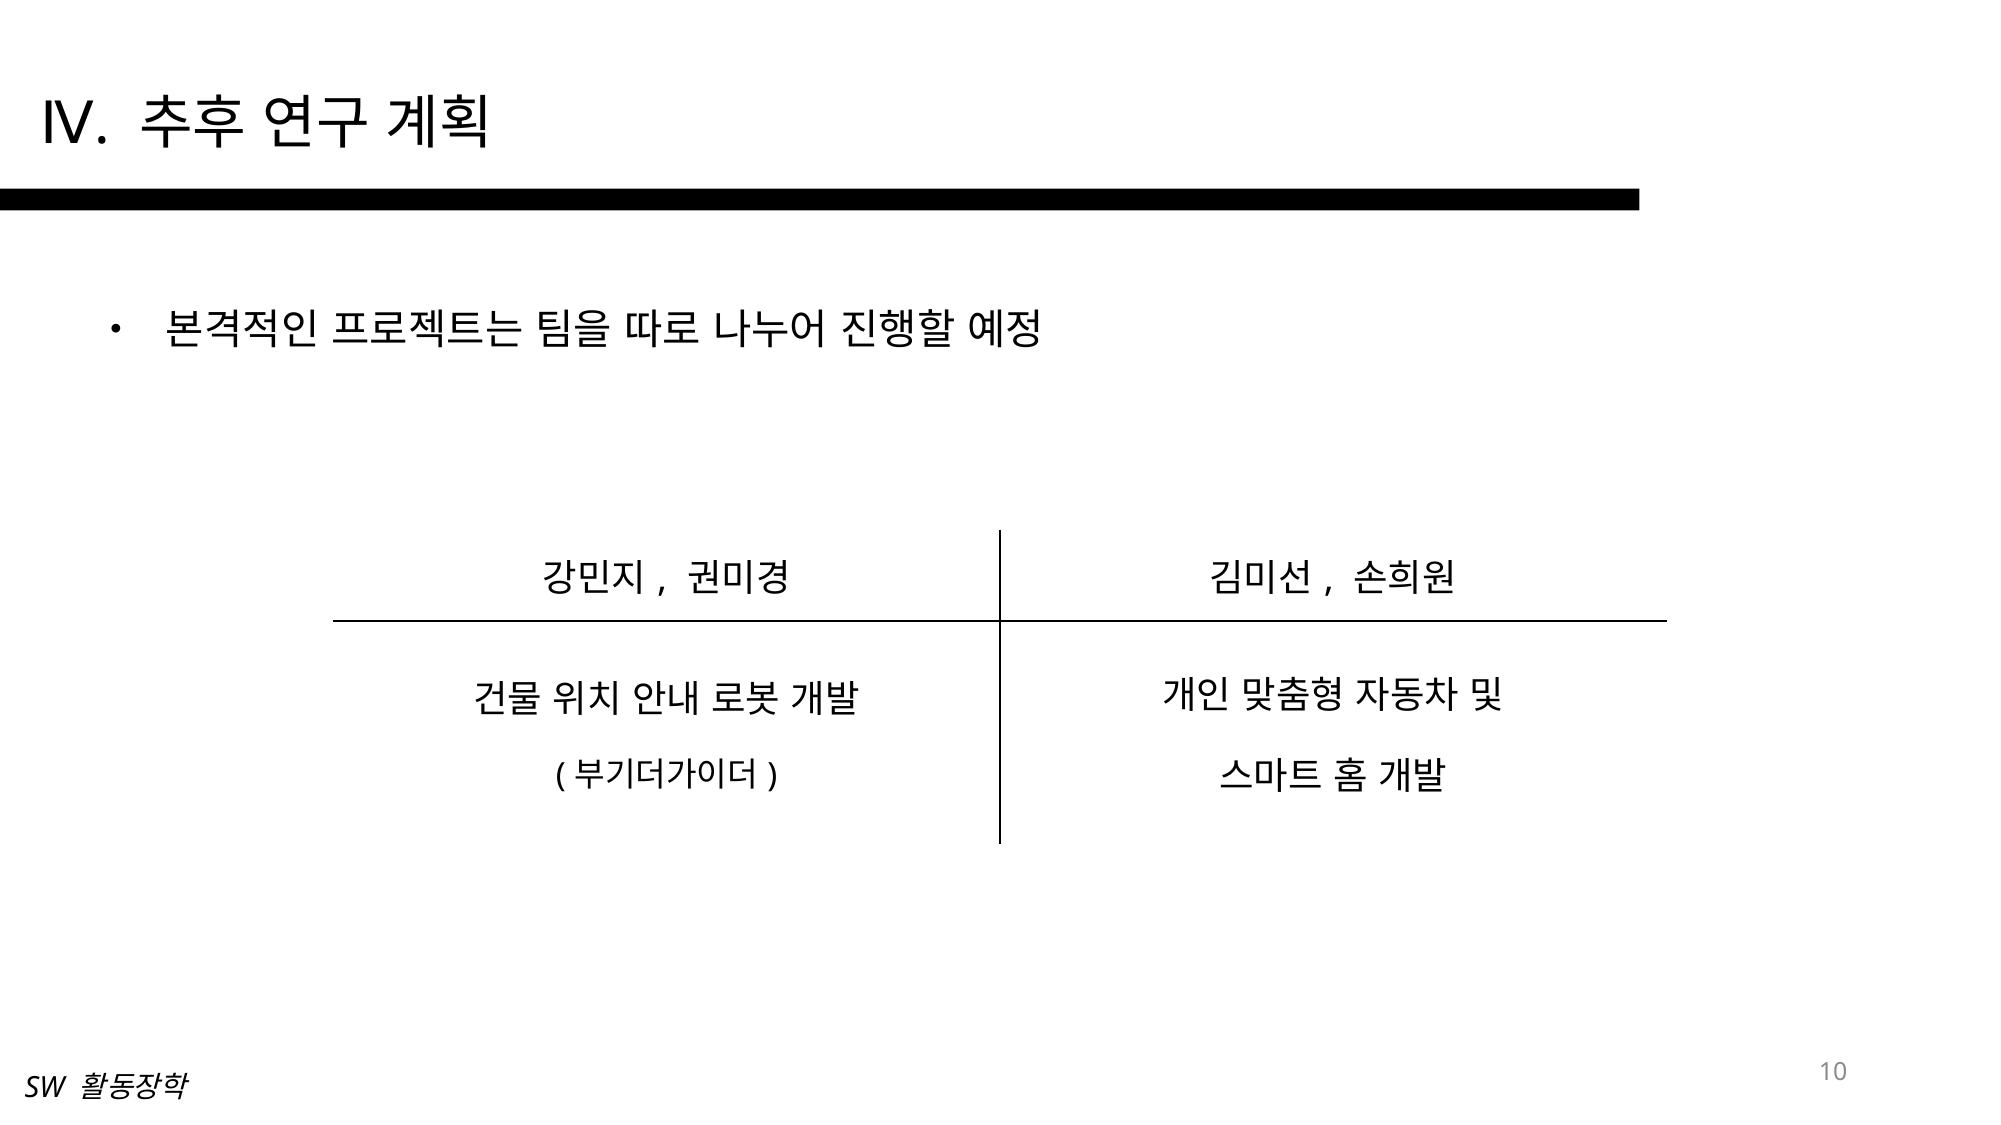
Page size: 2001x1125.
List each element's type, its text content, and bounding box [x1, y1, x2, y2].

text_box [0, 188, 1640, 211]
table_header 강민지, 권미경 [333, 530, 999, 620]
table_cell 개인 맞춤형 자동차 및 스마트 홈 개발 [1001, 622, 1667, 844]
table_header 김미선, 손희원 [1001, 530, 1667, 620]
text_box Ⅳ. 추후 연구 계획 [26, 77, 830, 162]
slide_number 10 [1412, 1042, 1863, 1103]
text_box • 본격적인 프로젝트는 팀을 따로 나누어 진행할 예정 [80, 295, 1110, 361]
table_cell 건물 위치 안내 로봇 개발 (부기더가이더) [333, 622, 999, 844]
text_box SW 활동장학 [9, 1060, 202, 1111]
